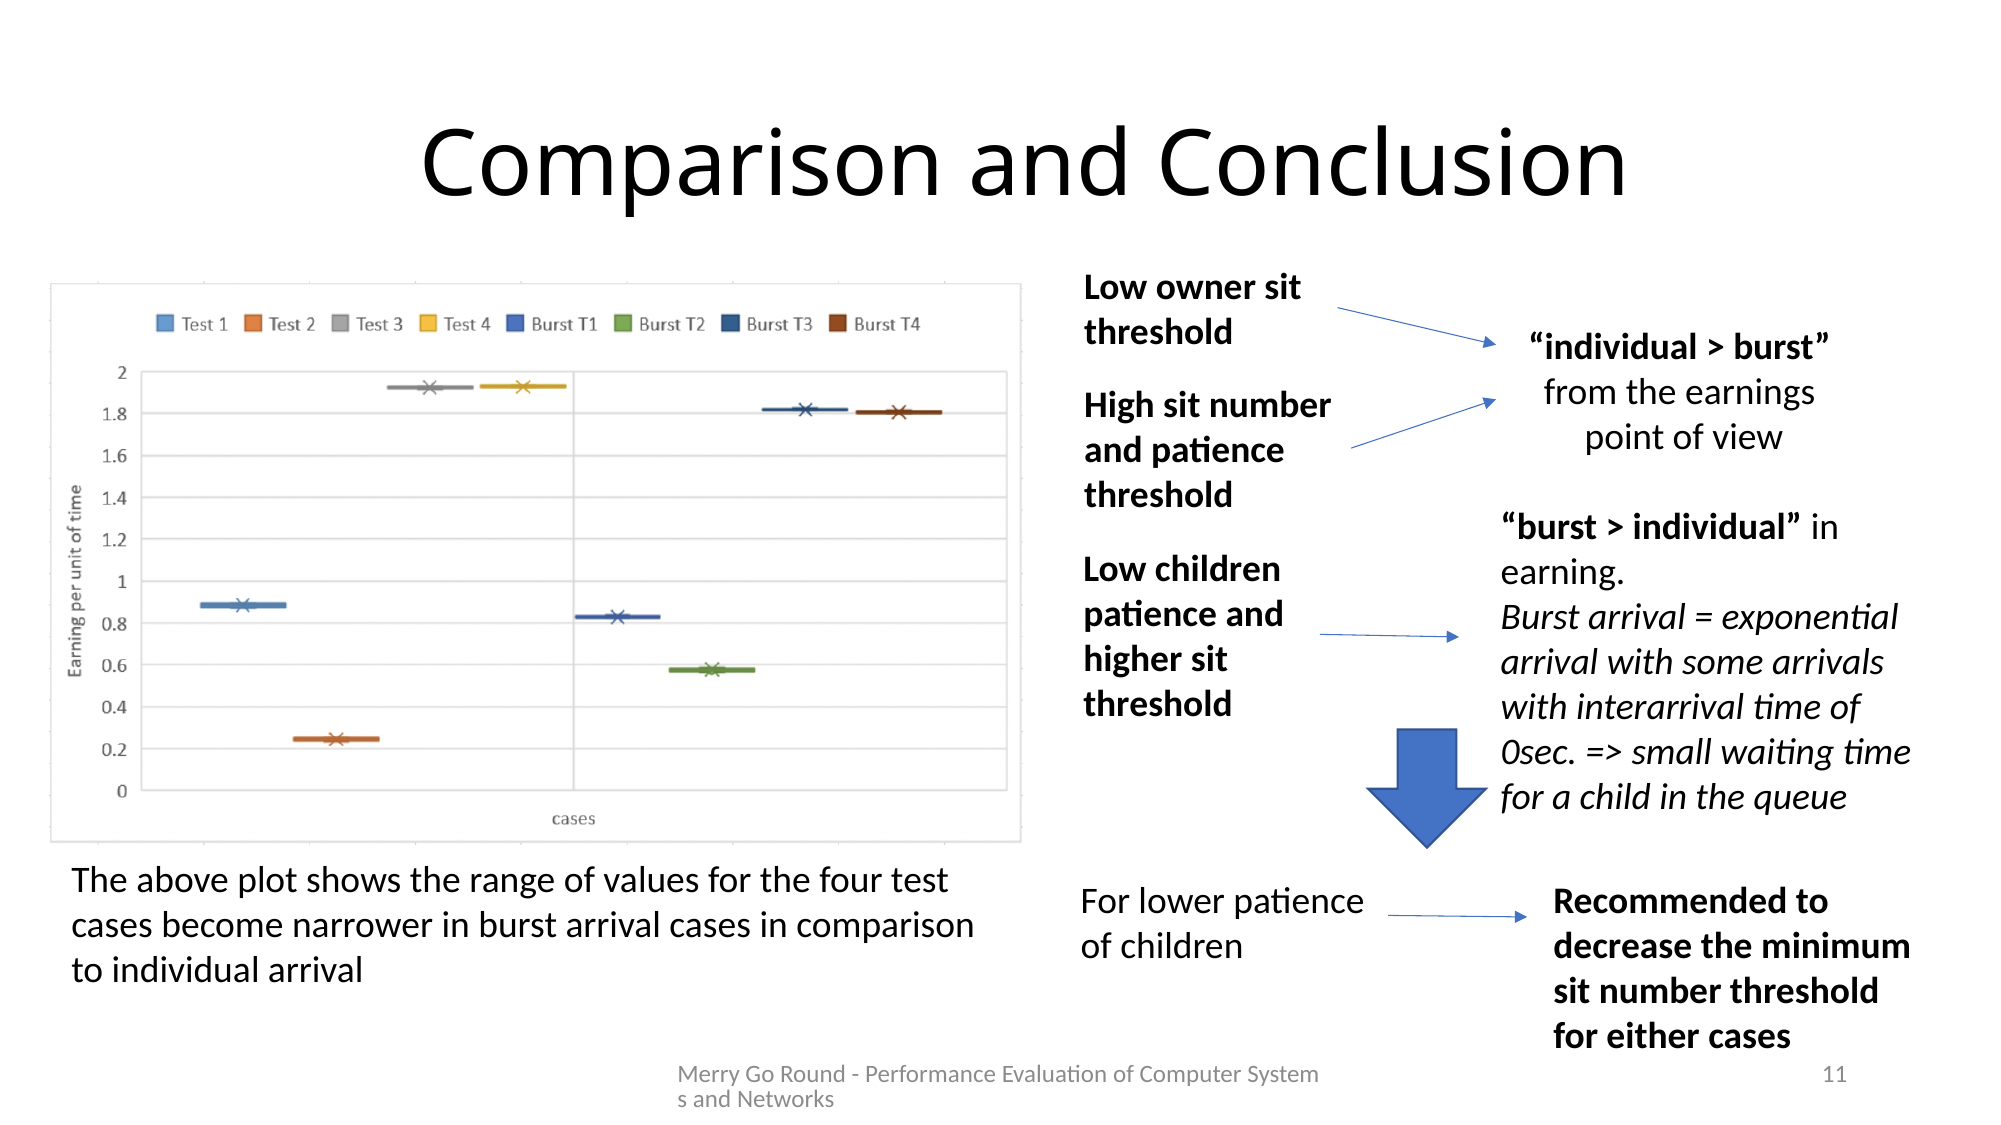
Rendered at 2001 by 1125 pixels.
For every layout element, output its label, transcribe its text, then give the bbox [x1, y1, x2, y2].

text_box [1365, 728, 1489, 850]
title Comparison and Conclusion [163, 56, 1889, 275]
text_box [1351, 399, 1497, 449]
picture [41, 274, 1026, 848]
text_box “burst > individual” in earning. Burst arrival = exponential arrival with some arrivals with interarrival time of 0sec. => small waiting time for a child in the queue [1485, 494, 1960, 870]
text_box High sit number and patience threshold [1069, 372, 1360, 523]
text_box Recommended to decrease the minimum sit number threshold for either cases [1538, 868, 1948, 1064]
slide_number 11 [1412, 1042, 1863, 1103]
footer Merry Go Round - Performance Evaluation of Computer Systems and Networks [662, 1042, 1338, 1103]
text_box For lower patience of children [1065, 868, 1384, 974]
text_box The above plot shows the range of values for the four test cases become narrower in burst arrival cases in comparison to individual arrival [56, 848, 1026, 998]
text_box Low children patience and higher sit threshold [1068, 536, 1320, 732]
text_box Low owner sit threshold [1069, 254, 1321, 360]
text_box “individual > burst” from the earnings point of view [1459, 314, 1909, 465]
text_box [1337, 307, 1497, 345]
